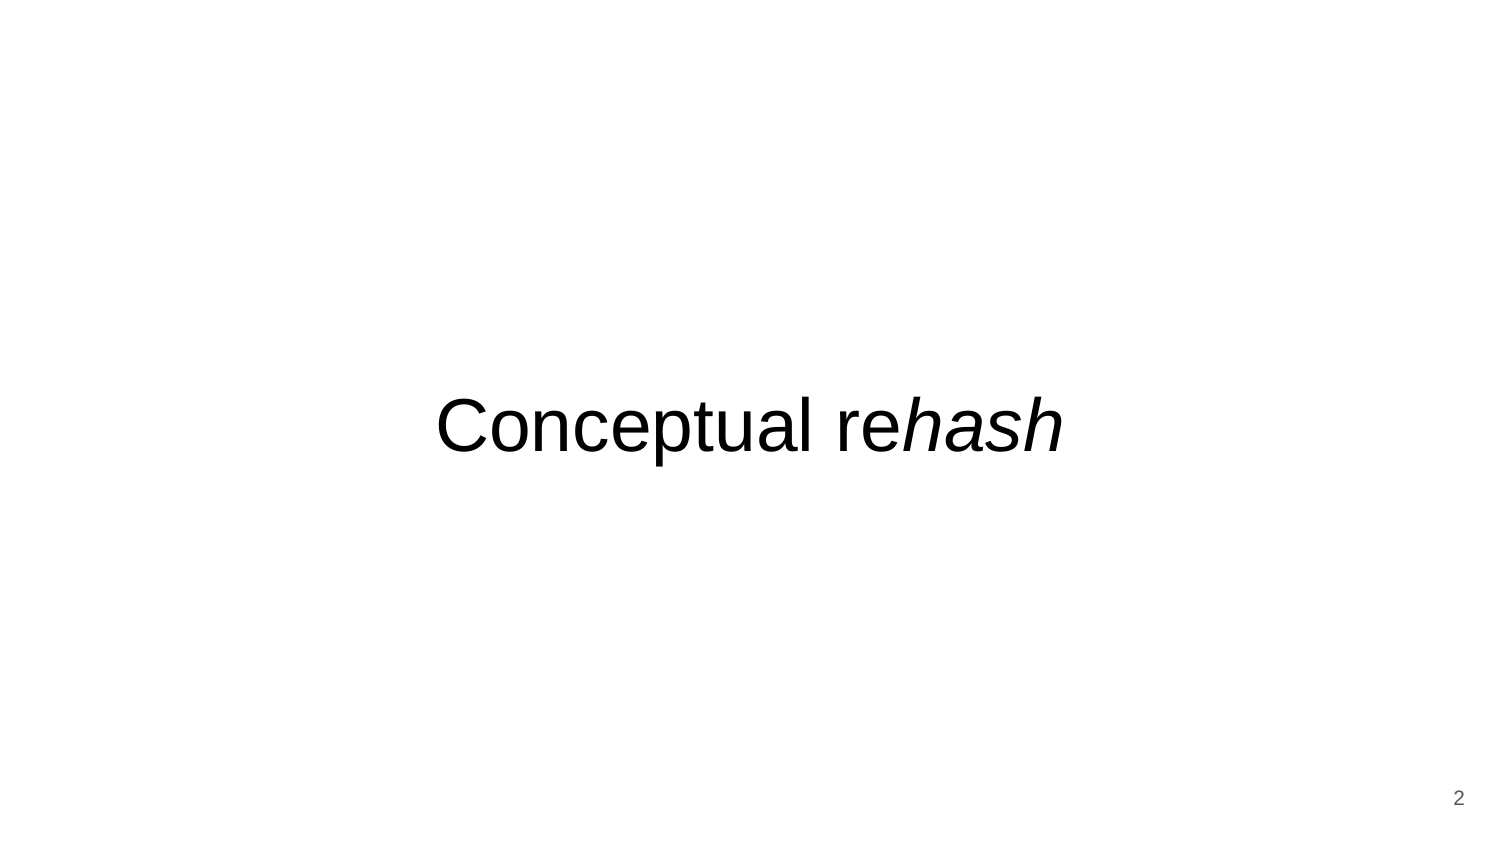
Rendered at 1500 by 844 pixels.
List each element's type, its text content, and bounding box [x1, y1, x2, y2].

title Conceptual rehash [51, 352, 1449, 491]
slide_number 2 [1389, 764, 1480, 830]
